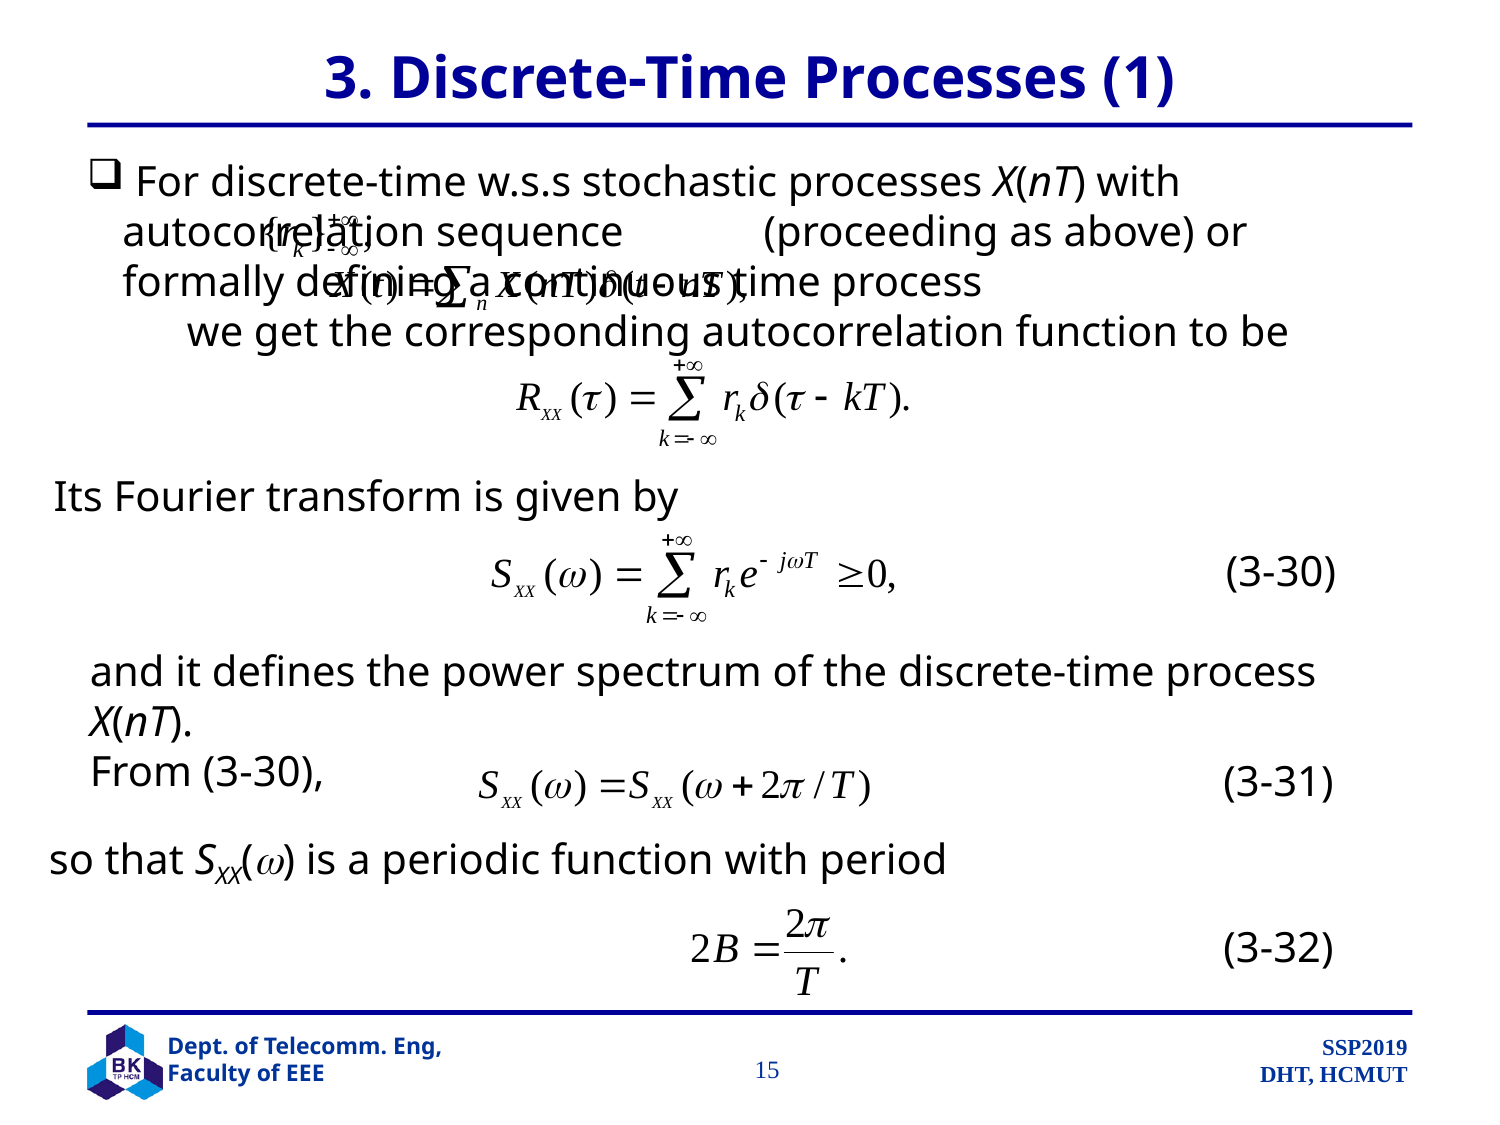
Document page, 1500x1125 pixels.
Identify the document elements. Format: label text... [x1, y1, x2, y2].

title 3. Discrete-Time Processes (1) [0, 37, 1500, 113]
text_box (3-30) [1211, 537, 1352, 603]
text_box so that SXX() is a periodic function with period [33, 825, 963, 897]
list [324, 262, 751, 315]
text_box For discrete-time w.s.s stochastic processes X(nT) with autocorrelation sequence (proceeding as above) or formally defining a continuous time process we get the corresponding autocorrelation function to be [72, 147, 1413, 363]
picture [87, 1024, 163, 1100]
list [512, 349, 913, 452]
text_box Its Fourier transform is given by [39, 462, 694, 528]
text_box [474, 762, 876, 812]
slide_number 15 [424, 1037, 976, 1101]
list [487, 524, 901, 629]
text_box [687, 899, 851, 1000]
text_box (3-31) [1208, 747, 1349, 813]
text_box (3-32) [1208, 913, 1349, 979]
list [262, 204, 376, 263]
text_box and it defines the power spectrum of the discrete-time process X(nT). From (3-30), [75, 637, 1400, 803]
